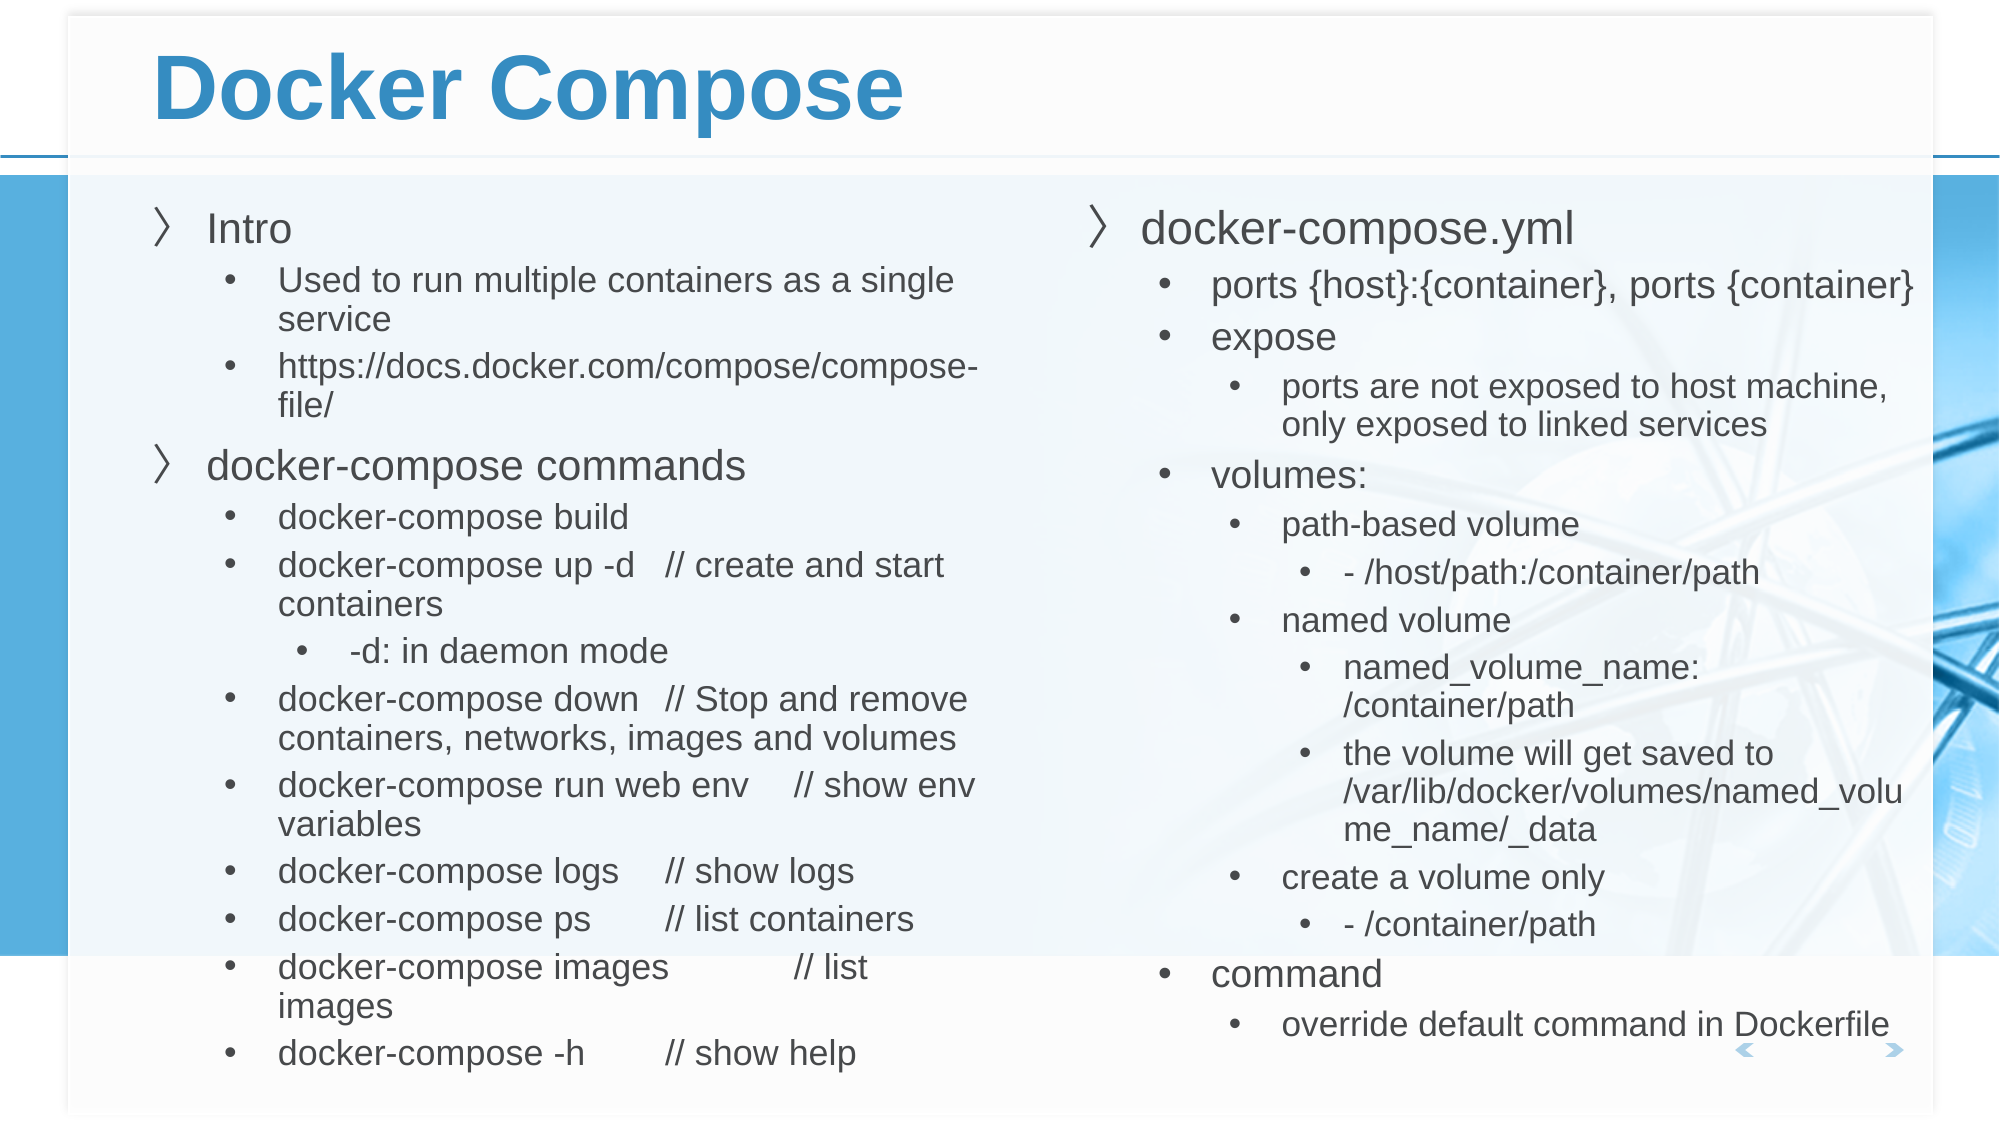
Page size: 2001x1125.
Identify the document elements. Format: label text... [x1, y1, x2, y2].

text_box docker-compose.yml ports {host}:{container}, ports {container} expose ports are not exposed to host machine, only exposed to linked services volumes: path-based volume - /host/path:/container/path named volume named_volume_name: /container/path the volume will get saved to /var/lib/docker/volumes/named_volume_name/_data create a volume only - /container/path command override default command in Dockerfile [1072, 196, 1936, 1088]
list Intro Used to run multiple containers as a single service https://docs.docker.com/compose/compose-file/ docker-compose commands docker-compose build docker-compose up -d // create and start containers -d: in daemon mode docker-compose down // Stop and remove containers, networks, images and volumes docker-compose run web env // show env variables docker-compose logs // show logs docker-compose ps // list containers docker-compose images // list images docker-compose -h // show help [137, 198, 1005, 1091]
title Docker Compose [137, 29, 1863, 150]
picture [0, 0, 2001, 1125]
